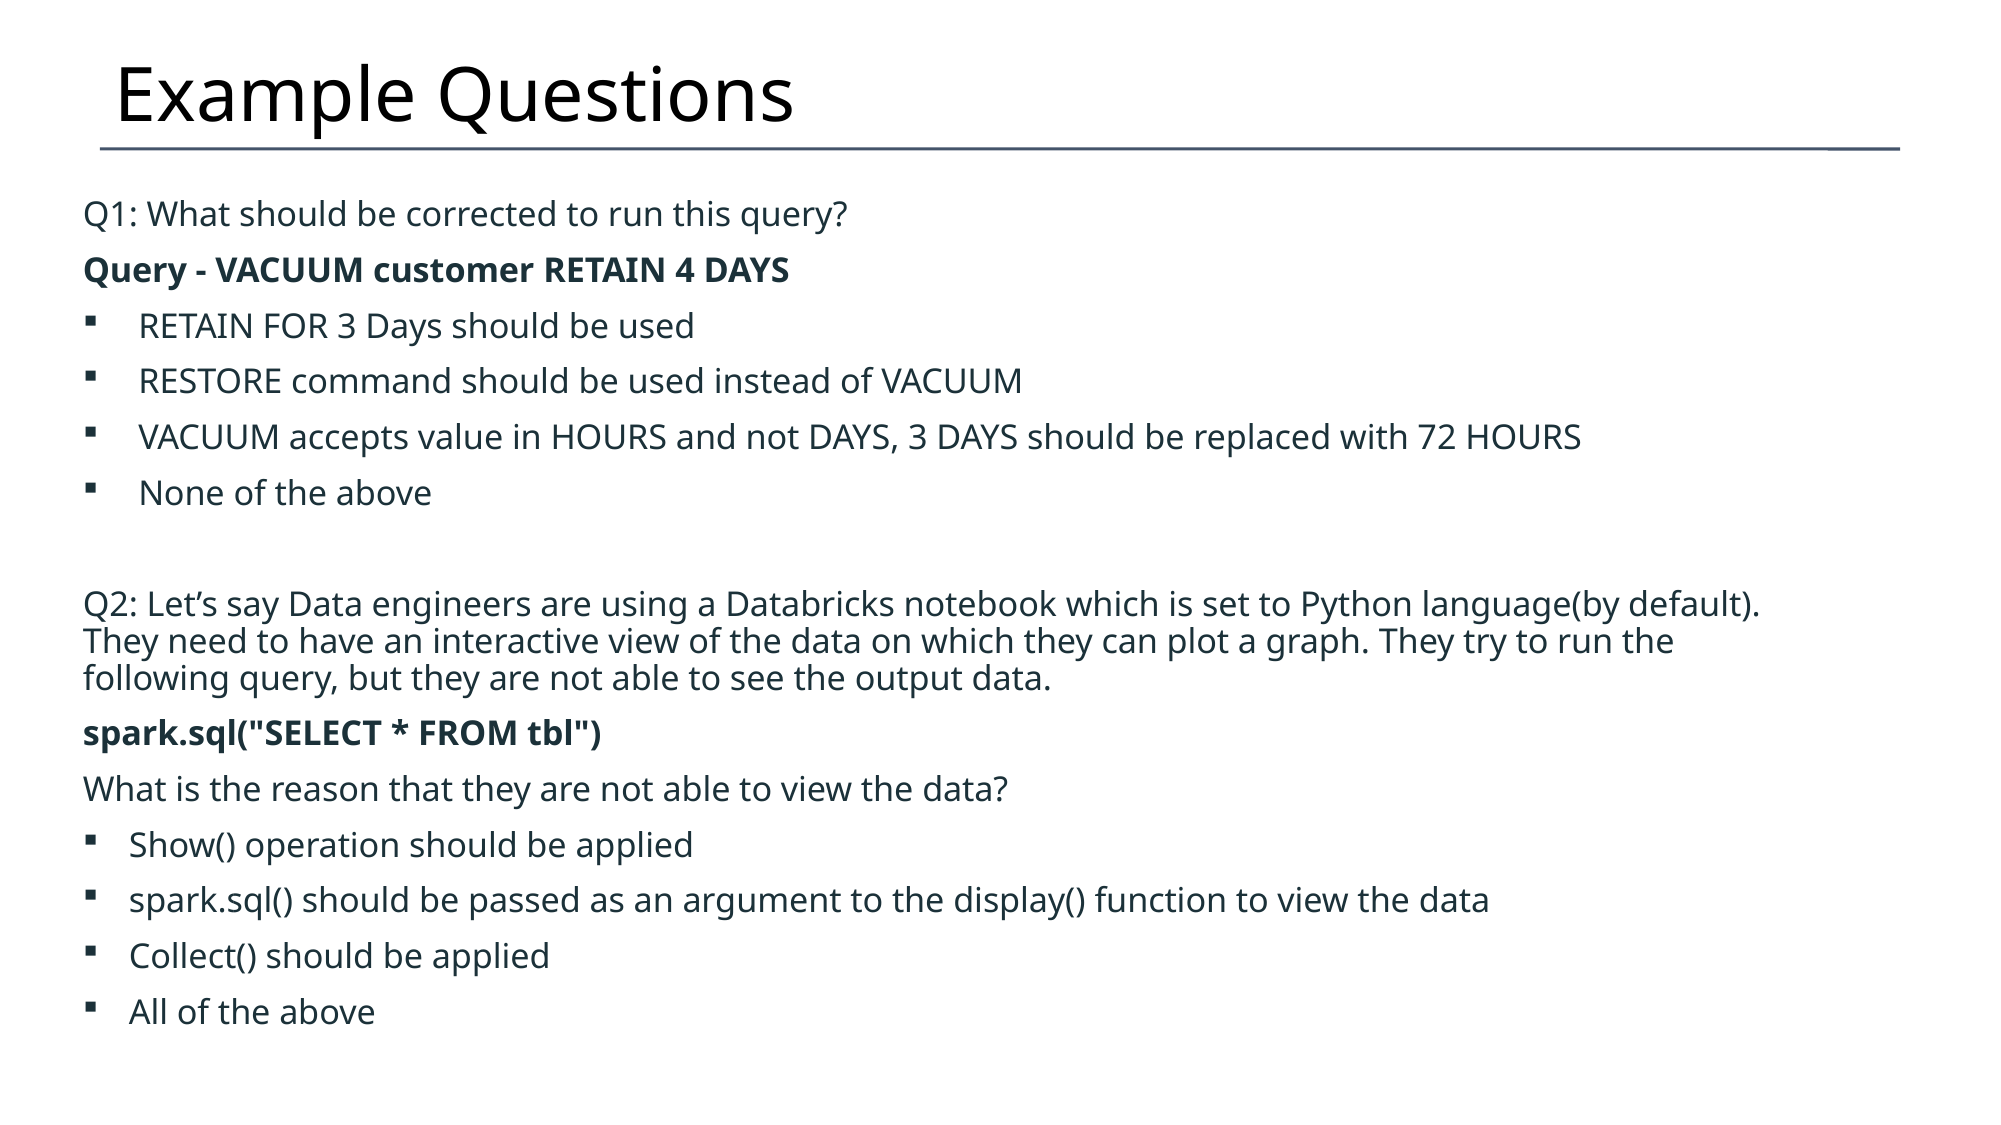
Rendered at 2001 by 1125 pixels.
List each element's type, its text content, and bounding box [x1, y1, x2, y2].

list Q1: What should be corrected to run this query? Query - VACUUM customer RETAIN 4 DAYS RETAIN FOR 3 Days should be used RESTORE command should be used instead of VACUUM VACUUM accepts value in HOURS and not DAYS, 3 DAYS should be replaced with 72 HOURS None of the above Q2: Let’s say Data engineers are using a Databricks notebook which is set to Python language(by default). They need to have an interactive view of the data on which they can plot a graph. They try to run the following query, but they are not able to see the output data. spark.sql("SELECT * FROM tbl") What is the reason that they are not able to view the data? Show() operation should be applied spark.sql() should be passed as an argument to the display() function to view the data Collect() should be applied All of the above [67, 189, 1843, 1043]
title Example Questions [99, 48, 1900, 146]
